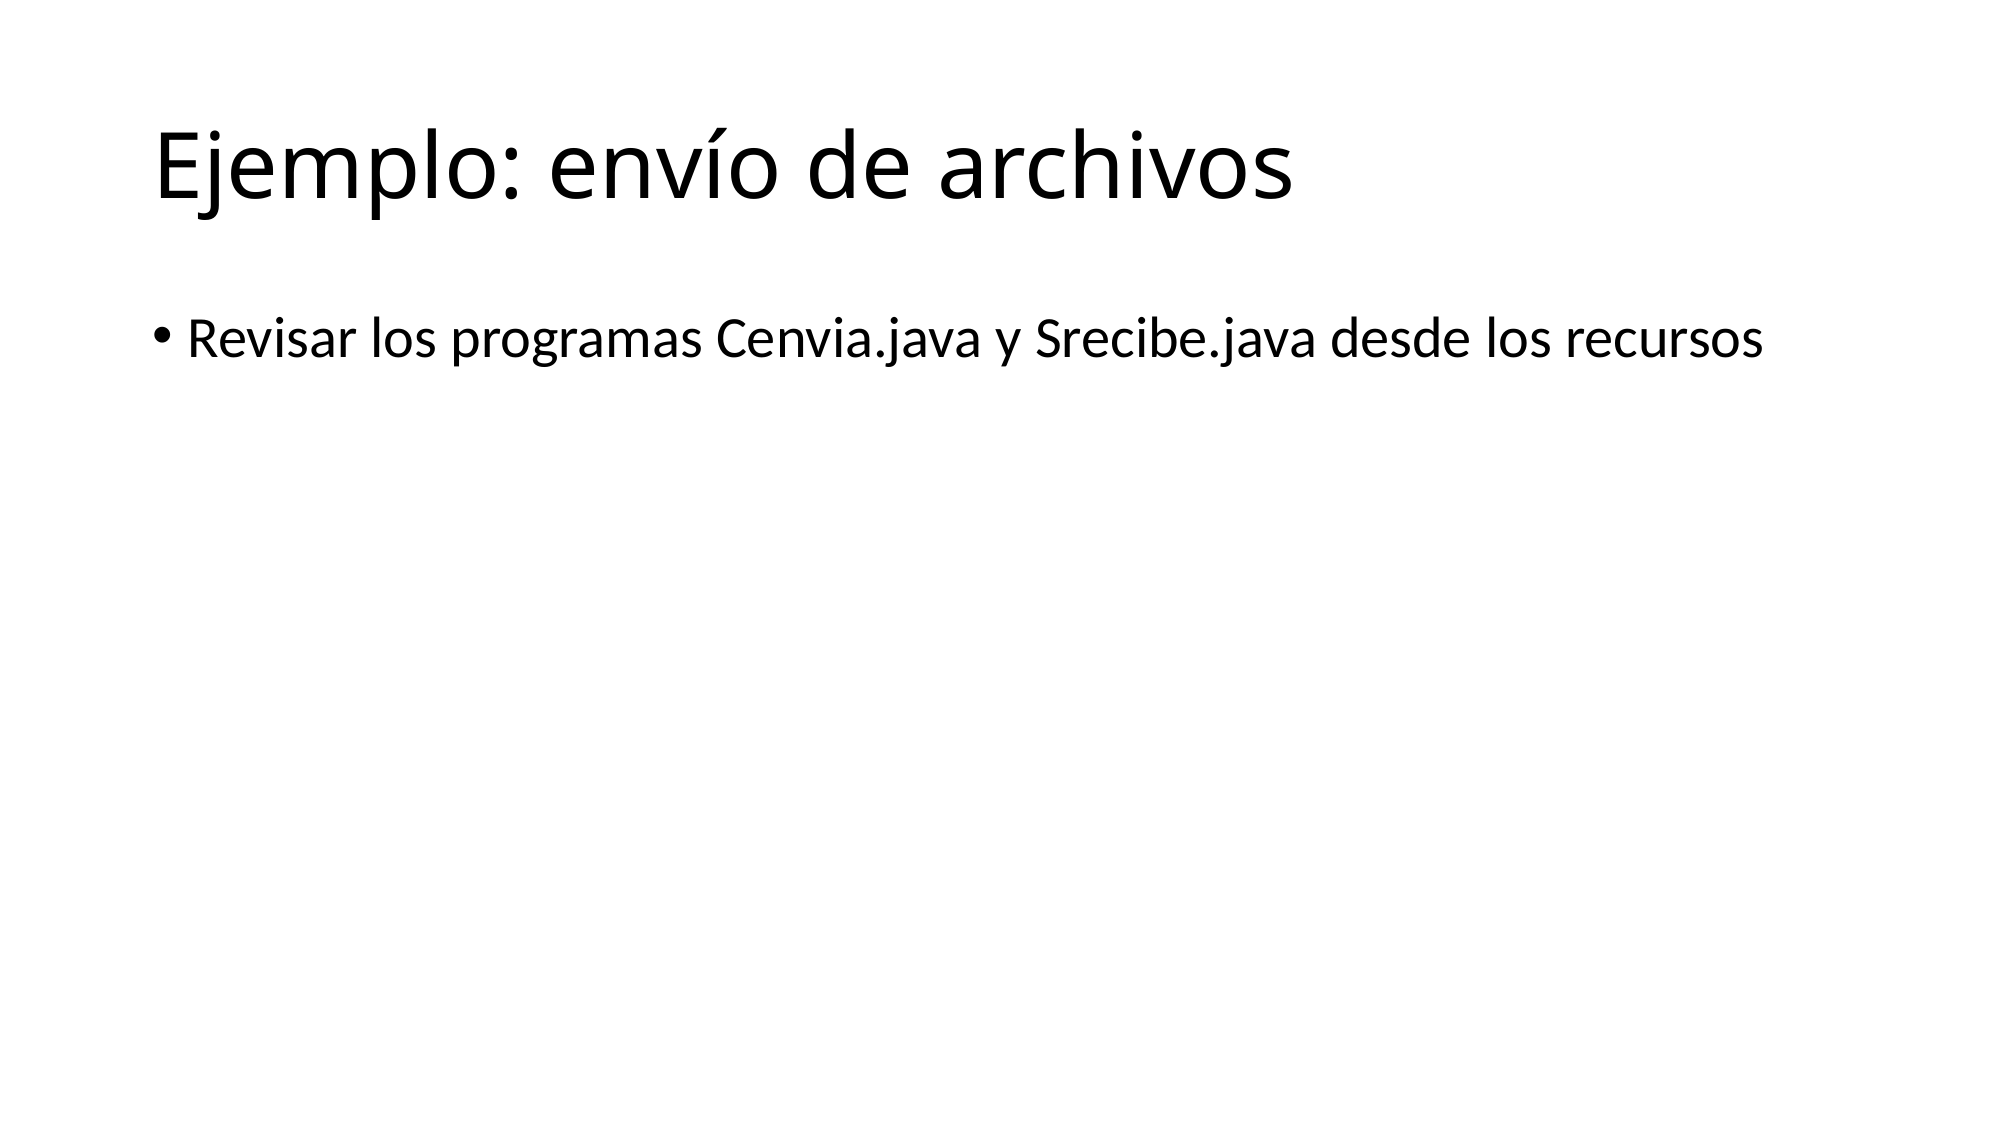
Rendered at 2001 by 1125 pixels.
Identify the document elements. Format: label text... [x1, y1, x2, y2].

text_box Revisar los programas Cenvia.java y Srecibe.java desde los recursos [137, 299, 1863, 1013]
text_box Ejemplo: envío de archivos [137, 59, 1863, 277]
